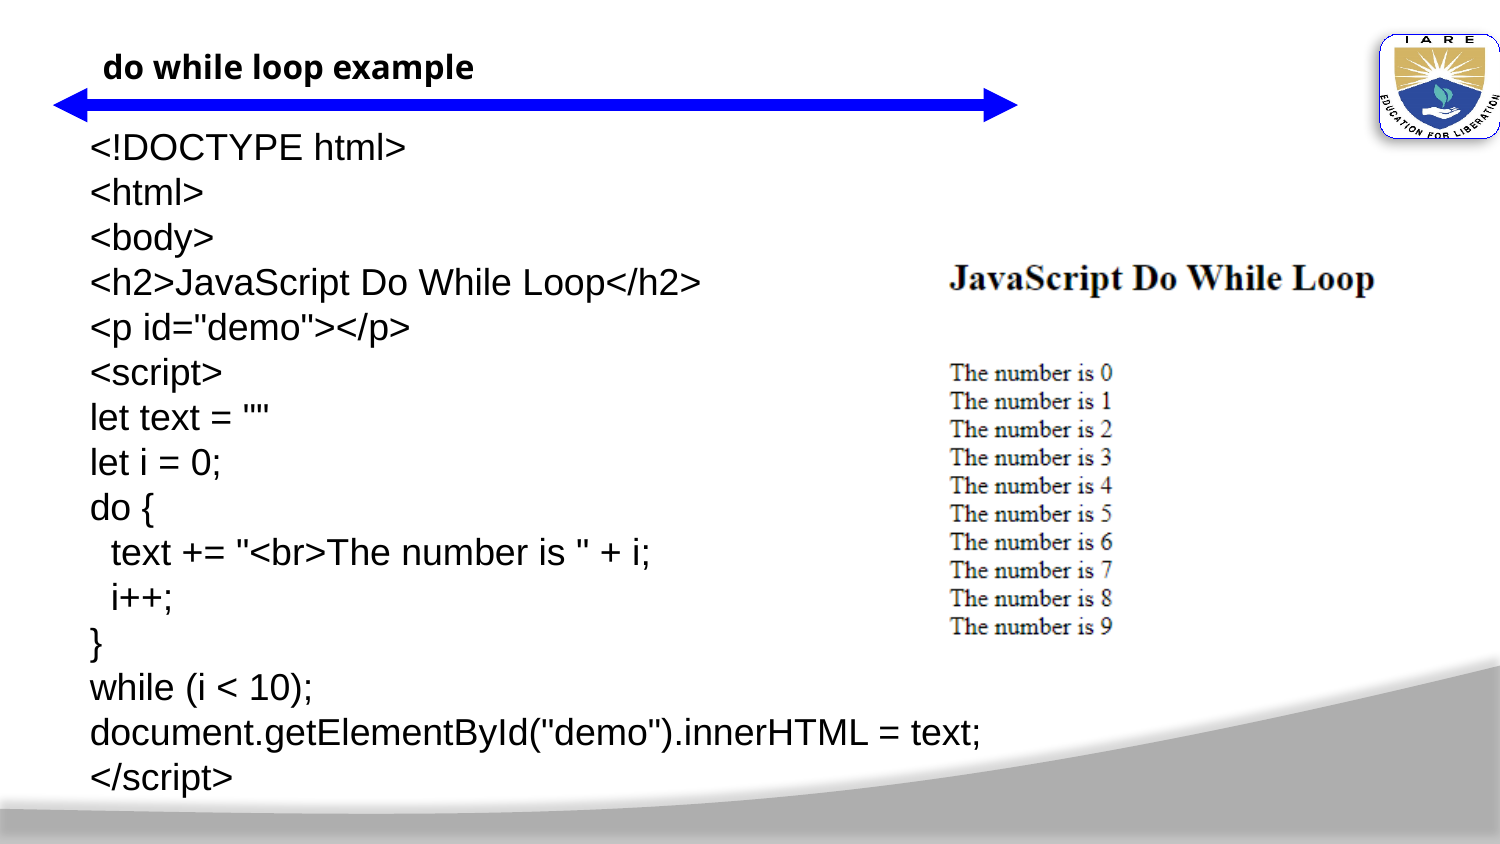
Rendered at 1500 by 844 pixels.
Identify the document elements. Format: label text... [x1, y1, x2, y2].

text_box <!DOCTYPE html> <html> <body> <h2>JavaScript Do While Loop</h2> <p id="demo"></p> <script> let text = "" let i = 0; do { text += "<br>The number is " + i; i++; } while (i < 10); document.getElementById("demo").innerHTML = text; </script> </body> </html> [75, 151, 1134, 844]
picture [945, 259, 1426, 666]
text_box How to remove duplicate elements from JavaScript Array ? [942, 256, 1134, 670]
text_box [52, 34, 1500, 139]
